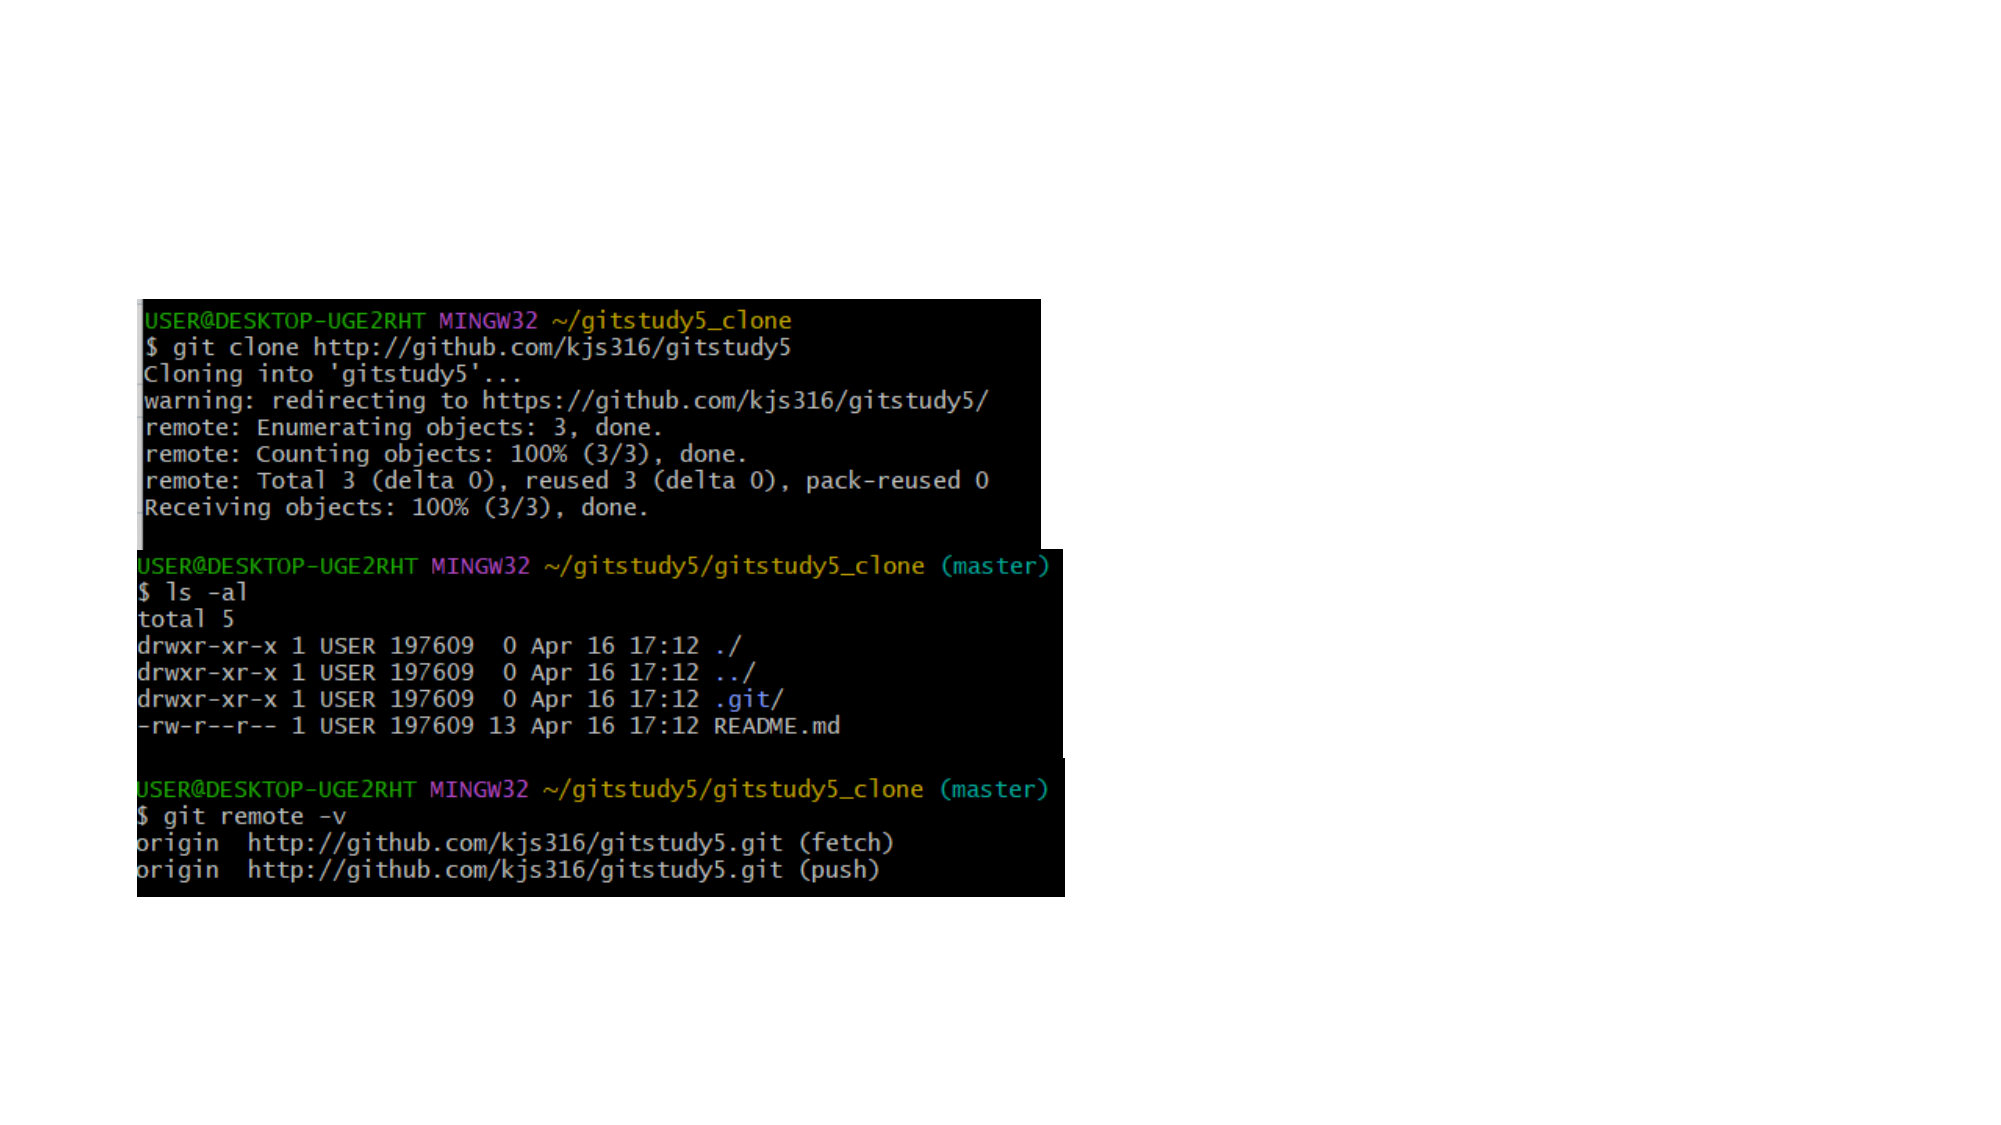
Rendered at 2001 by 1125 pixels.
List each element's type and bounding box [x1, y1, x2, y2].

picture [136, 298, 1042, 550]
picture [136, 758, 1065, 897]
list [136, 548, 1064, 758]
